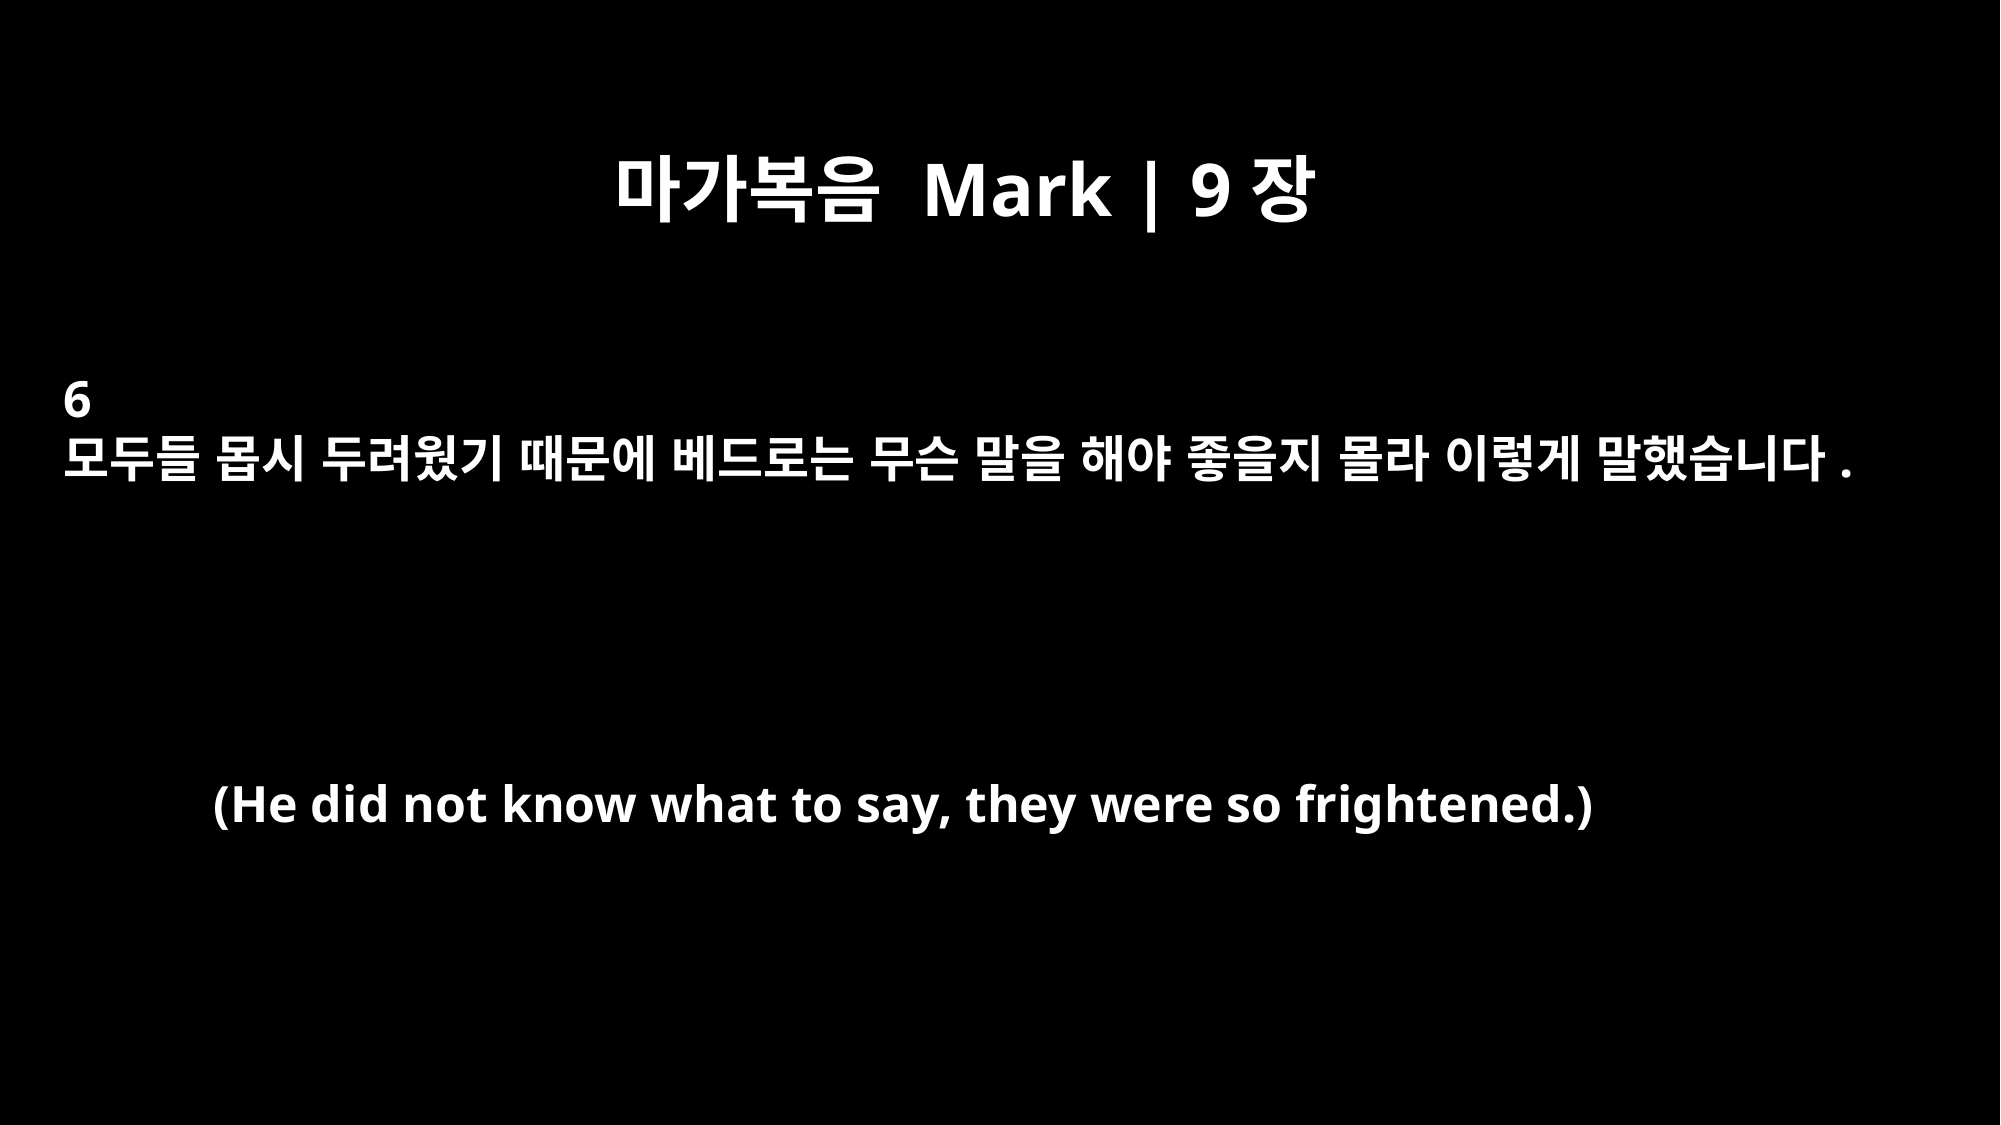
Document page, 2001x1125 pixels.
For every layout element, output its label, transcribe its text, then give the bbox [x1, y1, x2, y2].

text_box 마가복음 Mark | 9장 [599, 136, 1333, 239]
text_box 6 모두들 몹시 두려웠기 때문에 베드로는 무슨 말을 해야 좋을지 몰라 이렇게 말했습니다. [48, 359, 1869, 495]
text_box (He did not know what to say, they were so frightened.) [198, 764, 1609, 840]
